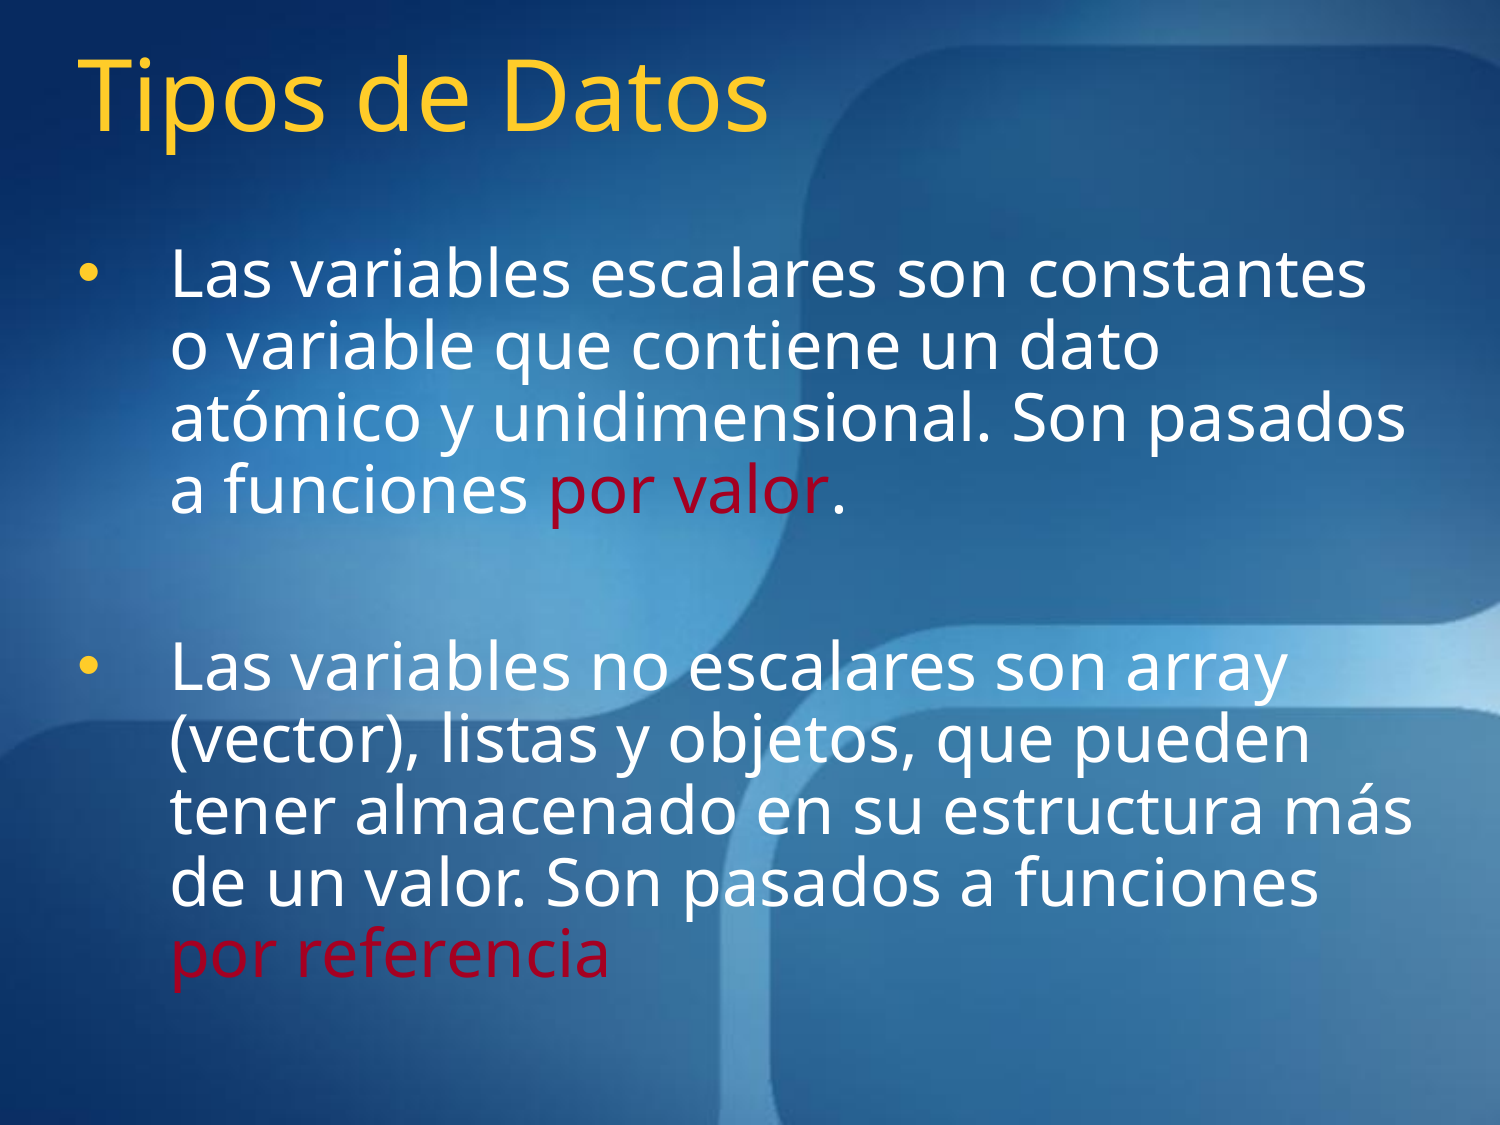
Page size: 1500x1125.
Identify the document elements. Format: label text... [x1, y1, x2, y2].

list Las variables escalares son constantes o variable que contiene un dato atómico y unidimensional. Son pasados a funciones por valor. Las variables no escalares son array (vector), listas y objetos, que pueden tener almacenado en su estructura más de un valor. Son pasados a funciones por referencia [62, 232, 1439, 1015]
picture [0, 0, 1500, 1125]
title Tipos de Datos [62, 37, 1440, 161]
